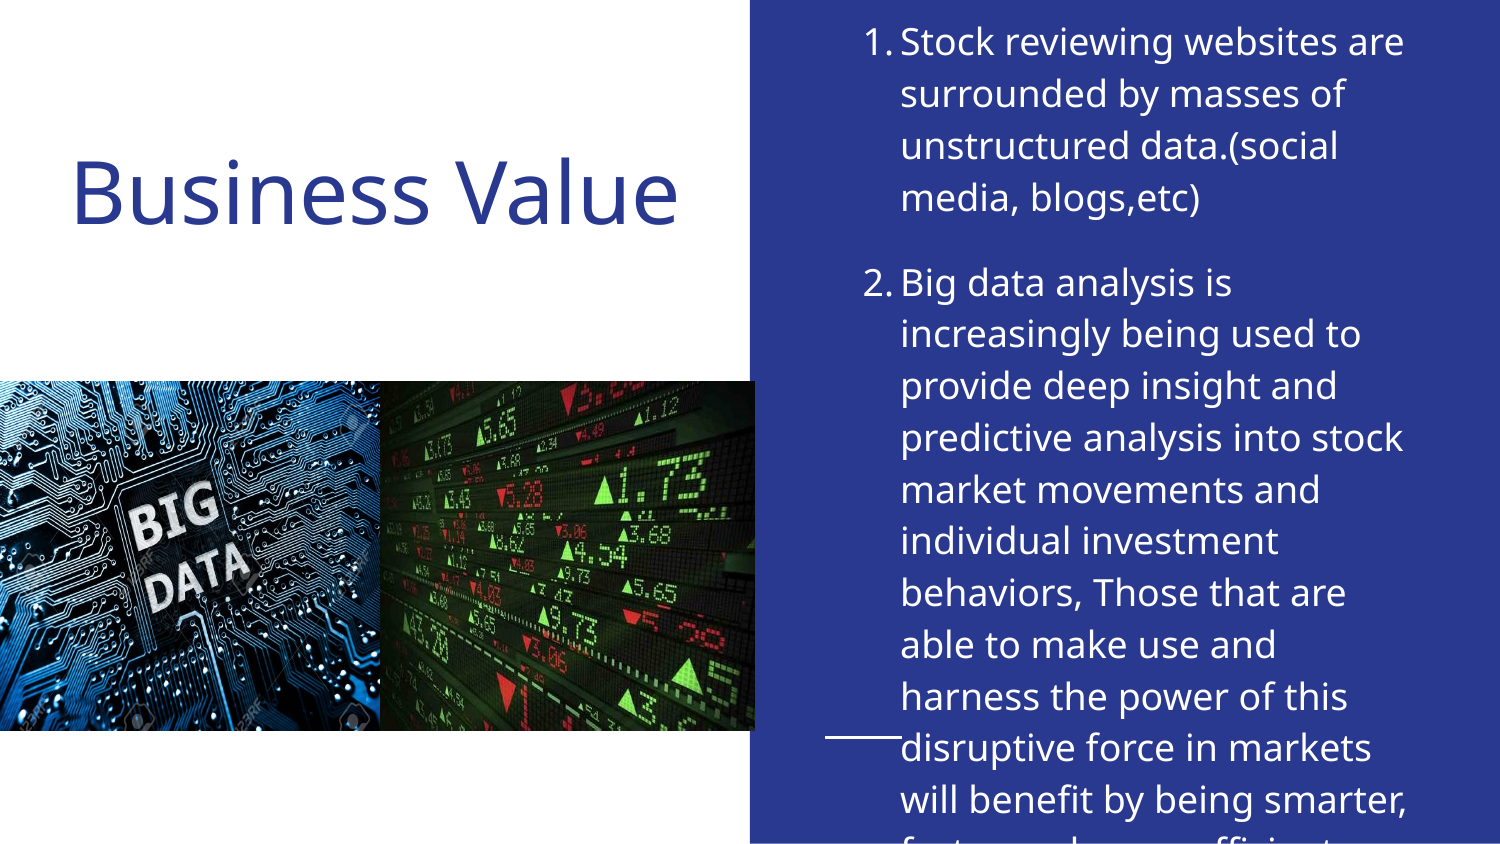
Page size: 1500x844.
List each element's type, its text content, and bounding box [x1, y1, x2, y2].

picture [0, 381, 755, 731]
title Business Value [43, 0, 708, 257]
list Stock reviewing websites are surrounded by masses of unstructured data.(social media, blogs,etc) Big data analysis is increasingly being used to provide deep insight and predictive analysis into stock market movements and individual investment behaviors, Those that are able to make use and harness the power of this disruptive force in markets will benefit by being smarter, faster and more efficient. [810, 40, 1440, 844]
